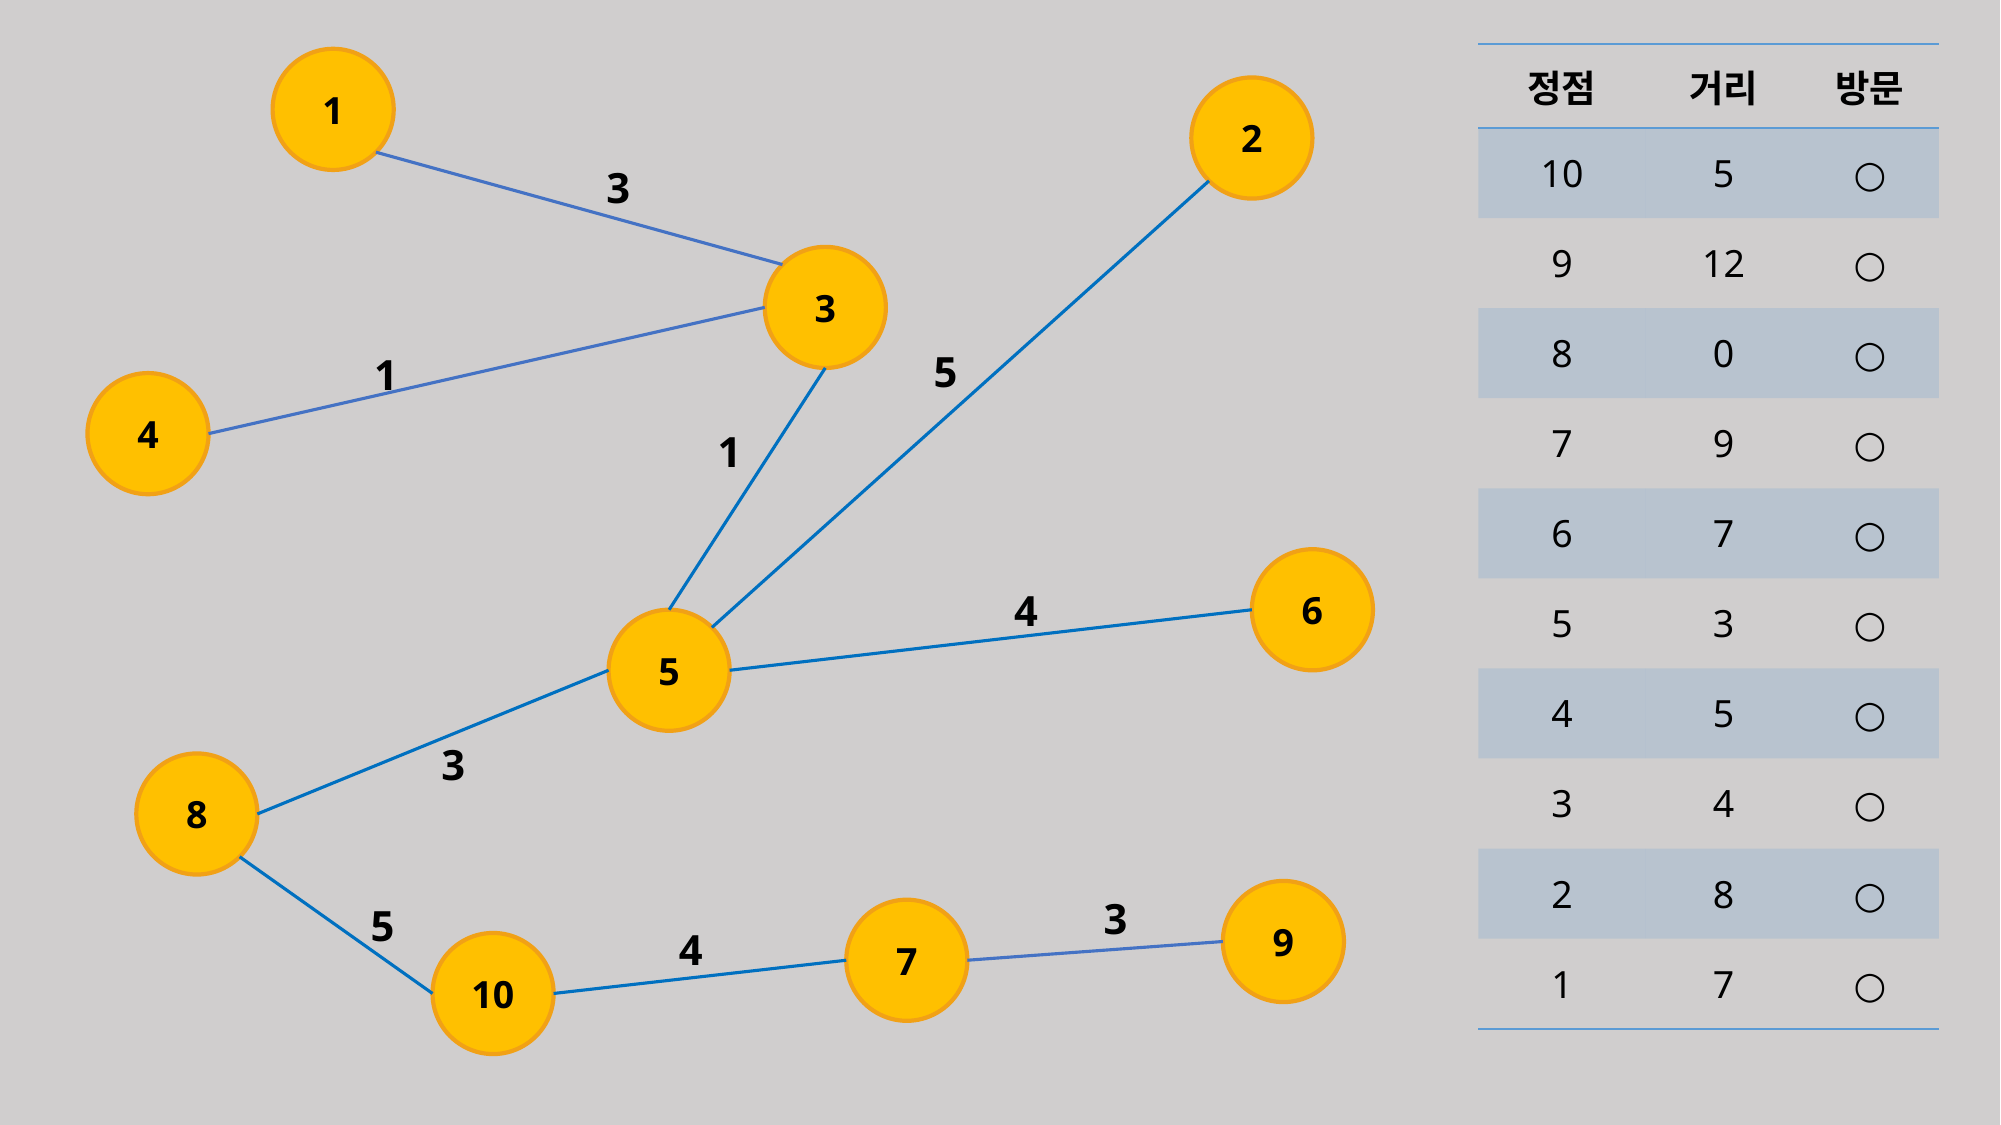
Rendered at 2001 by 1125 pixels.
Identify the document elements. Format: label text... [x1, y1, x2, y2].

table_cell ○ [1801, 218, 1939, 308]
table_cell ○ [1801, 398, 1939, 488]
table_header 거리 [1646, 45, 1801, 127]
table_cell 5 [1478, 578, 1646, 668]
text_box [711, 180, 1209, 609]
text_box 7 [845, 898, 969, 1022]
text_box 4 [664, 916, 718, 960]
table_cell ○ [1801, 308, 1939, 398]
table_cell ○ [1801, 758, 1939, 849]
text_box 1 [271, 47, 395, 171]
table_cell ○ [1801, 849, 1939, 939]
text_box 4 [86, 372, 210, 496]
table_cell 2 [1478, 849, 1646, 939]
table_cell 4 [1646, 758, 1801, 849]
table_cell 7 [1478, 398, 1646, 488]
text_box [239, 856, 433, 994]
table_cell ○ [1801, 939, 1939, 1028]
table_cell 0 [1646, 308, 1801, 398]
table_cell 10 [1478, 129, 1646, 218]
table_cell 3 [1646, 578, 1801, 668]
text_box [711, 610, 729, 628]
table_cell ○ [1801, 578, 1939, 668]
text_box 2 [1190, 76, 1314, 200]
table_header 정점 [1478, 45, 1646, 127]
table_cell 4 [1478, 668, 1646, 758]
table_cell 5 [1646, 668, 1801, 758]
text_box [729, 609, 1252, 671]
table_cell 8 [1646, 849, 1801, 939]
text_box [967, 941, 1223, 961]
text_box 8 [135, 752, 259, 876]
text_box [669, 367, 826, 610]
text_box 10 [431, 931, 555, 1056]
table_cell ○ [1801, 488, 1939, 578]
text_box 3 [1088, 885, 1143, 941]
table_cell ○ [1801, 129, 1939, 218]
table_cell 1 [1478, 939, 1646, 1028]
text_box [257, 670, 609, 814]
table_cell ○ [1801, 668, 1939, 758]
table_header 방문 [1801, 45, 1939, 127]
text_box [375, 152, 783, 265]
text_box 6 [1250, 548, 1375, 672]
table_cell 6 [1478, 488, 1646, 578]
table_cell 5 [1646, 129, 1801, 218]
table_cell 9 [1646, 398, 1801, 488]
text_box 5 [607, 608, 731, 732]
table_cell 7 [1646, 939, 1801, 1028]
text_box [208, 307, 765, 434]
table_cell 7 [1646, 488, 1801, 578]
table_cell 12 [1646, 218, 1801, 308]
table_cell 8 [1478, 308, 1646, 398]
table_cell 9 [1478, 218, 1646, 308]
text_box 9 [1221, 879, 1346, 1004]
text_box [553, 960, 847, 994]
table_cell 3 [1478, 758, 1646, 849]
